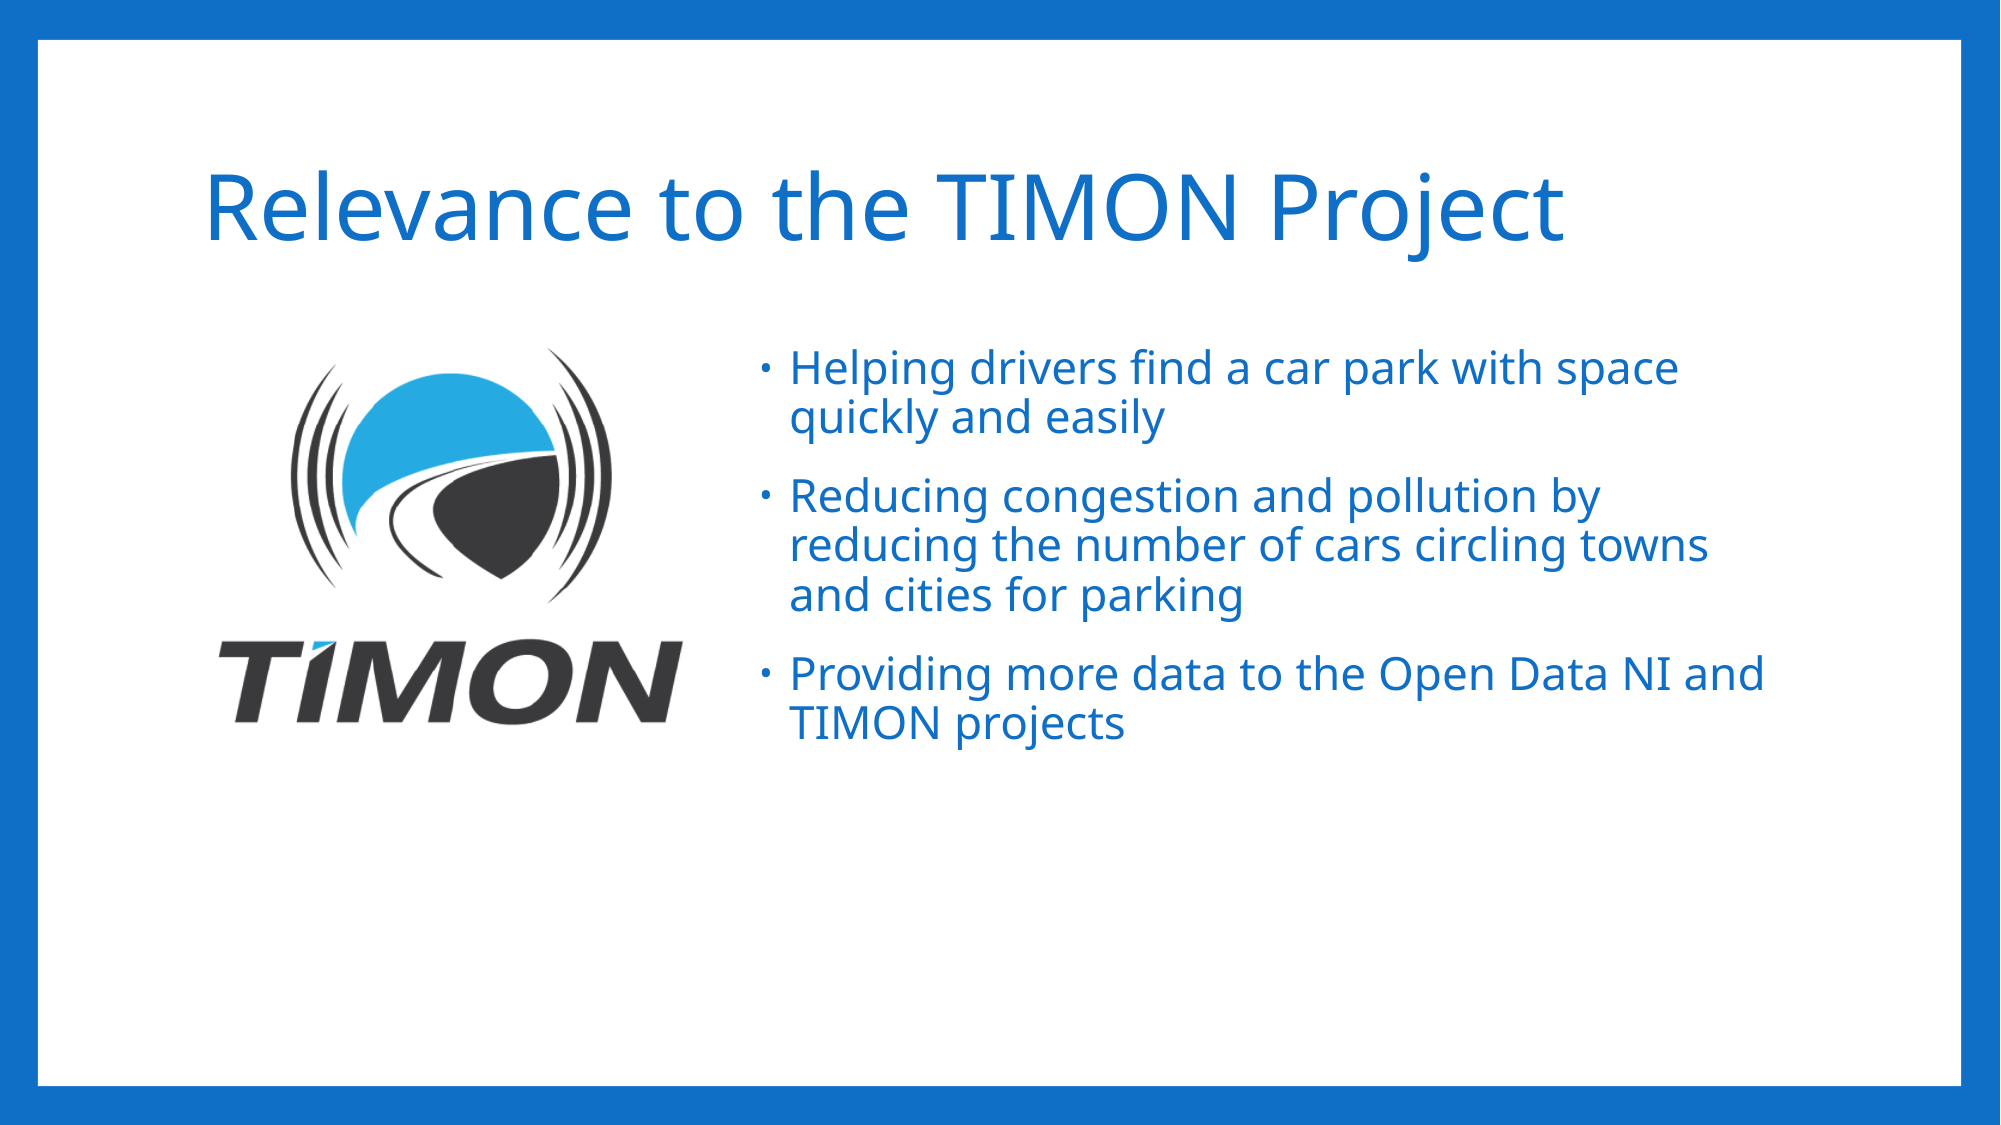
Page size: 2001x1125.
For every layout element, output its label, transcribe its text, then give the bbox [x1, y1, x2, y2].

title Relevance to the TIMON Project [187, 99, 1808, 323]
picture [215, 343, 692, 753]
list Helping drivers find a car park with space quickly and easily Reducing congestion and pollution by reducing the number of cars circling towns and cities for parking Providing more data to the Open Data NI and TIMON projects [736, 337, 1808, 1000]
